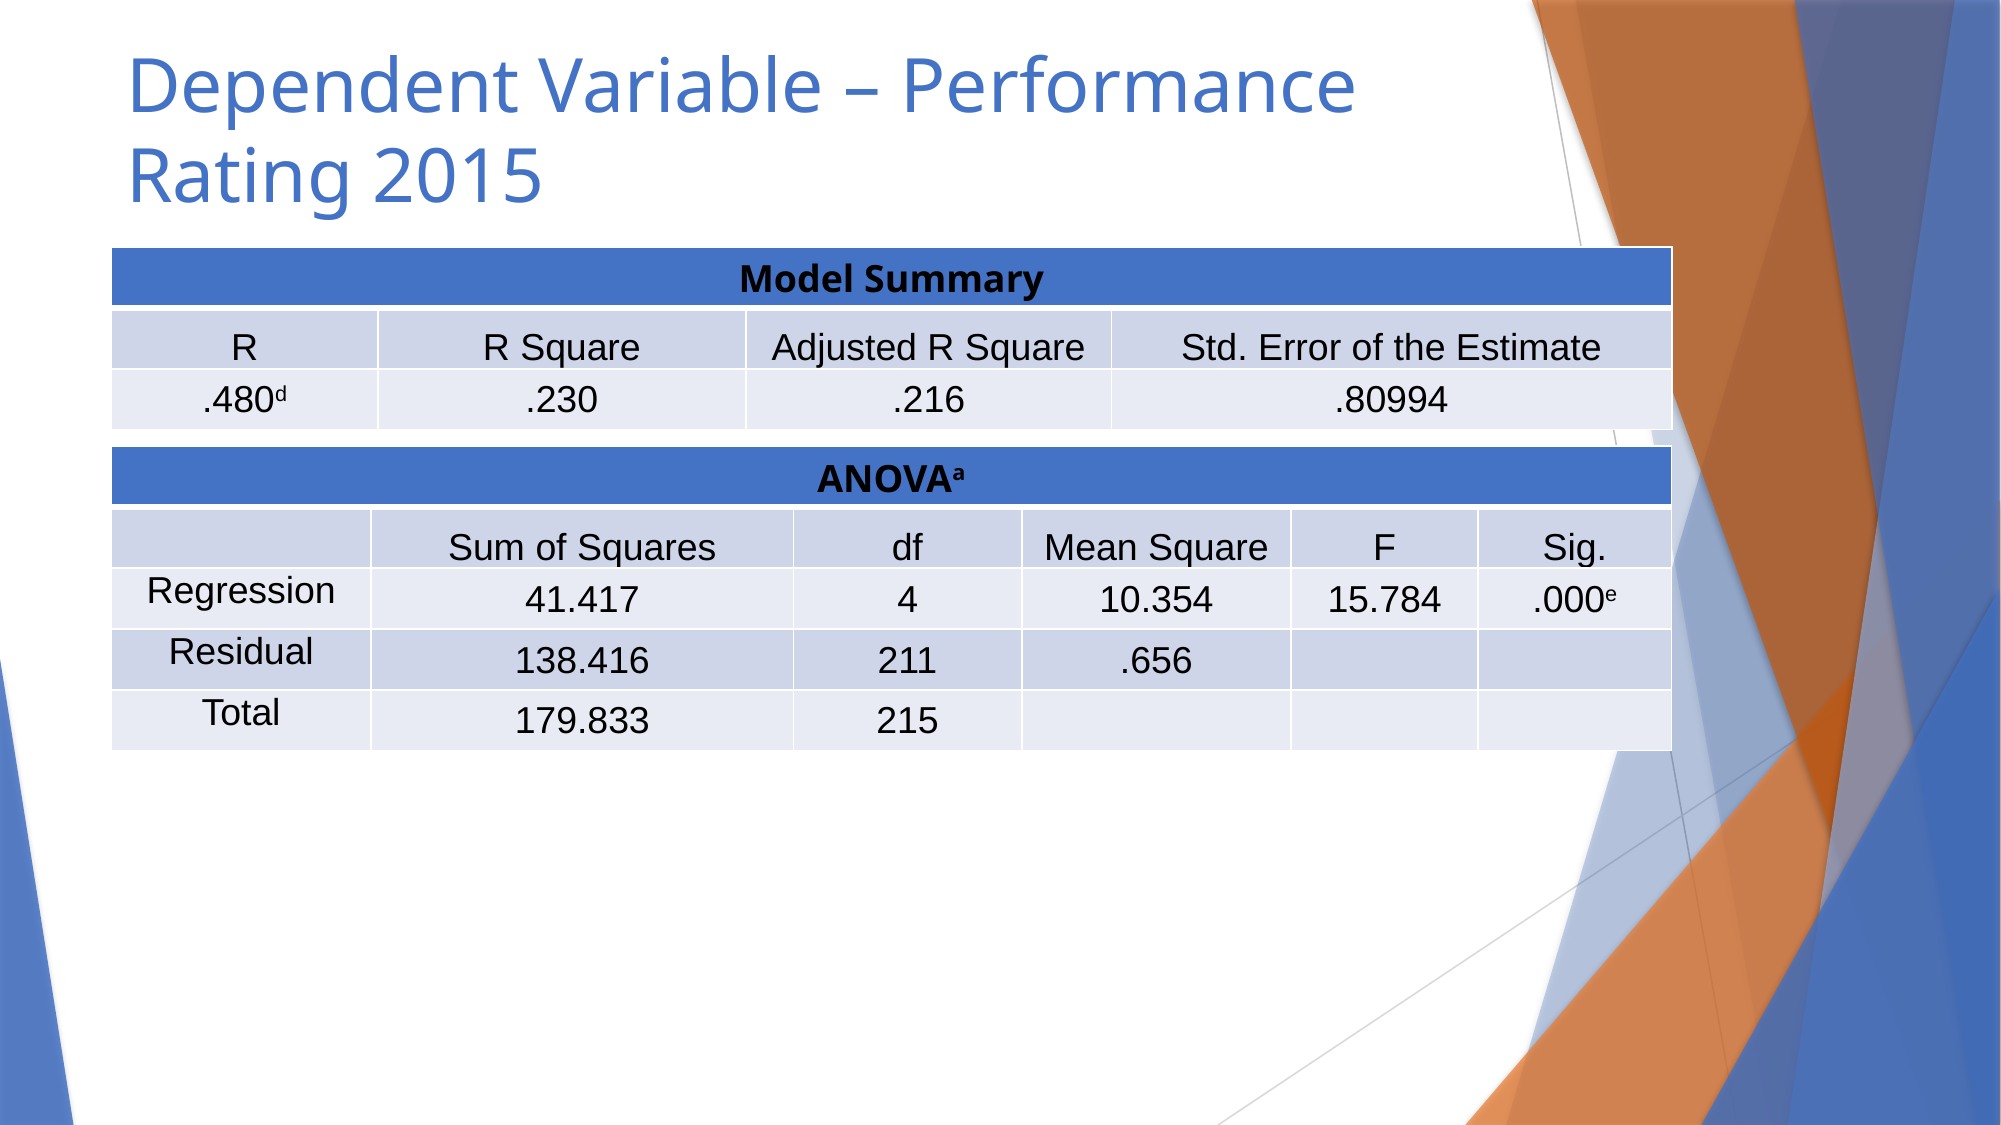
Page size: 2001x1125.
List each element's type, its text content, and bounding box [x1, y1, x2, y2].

table_cell Regression [112, 569, 370, 628]
table_cell 211 [794, 630, 1021, 689]
table_cell Sig. [1479, 510, 1671, 567]
table_cell Std. Error of the Estimate [1112, 311, 1671, 368]
table_cell [1479, 630, 1671, 689]
table_cell F [1292, 510, 1477, 567]
table_cell .656 [1023, 630, 1290, 689]
table_cell .80994 [1112, 370, 1671, 429]
table_cell 215 [794, 691, 1021, 750]
table_cell df [794, 510, 1021, 567]
table_cell [1023, 691, 1290, 750]
table_cell 10.354 [1023, 569, 1290, 628]
table_cell Mean Square [1023, 510, 1290, 567]
table_cell .216 [747, 370, 1111, 429]
title Dependent Variable – Performance Rating 2015 [111, 30, 1522, 246]
table_cell Residual [112, 630, 370, 689]
table_cell .230 [379, 370, 745, 429]
table_cell .000e [1479, 569, 1671, 628]
table_cell [112, 510, 370, 567]
table_cell Adjusted R Square [747, 311, 1111, 368]
table_cell [1292, 630, 1477, 689]
table_cell [1292, 691, 1477, 750]
table_cell R [112, 311, 377, 368]
table_cell [1479, 691, 1671, 750]
table_cell 179.833 [372, 691, 793, 750]
table_cell Sum of Squares [372, 510, 793, 567]
table_cell Total [112, 691, 370, 750]
table_cell 4 [794, 569, 1021, 628]
table_cell 138.416 [372, 630, 793, 689]
table_cell 41.417 [372, 569, 793, 628]
table_header Model Summary [112, 248, 1671, 305]
table_cell 15.784 [1292, 569, 1477, 628]
table_cell R Square [379, 311, 745, 368]
table_header ANOVAa [112, 447, 1671, 504]
table_cell .480d [112, 370, 377, 429]
